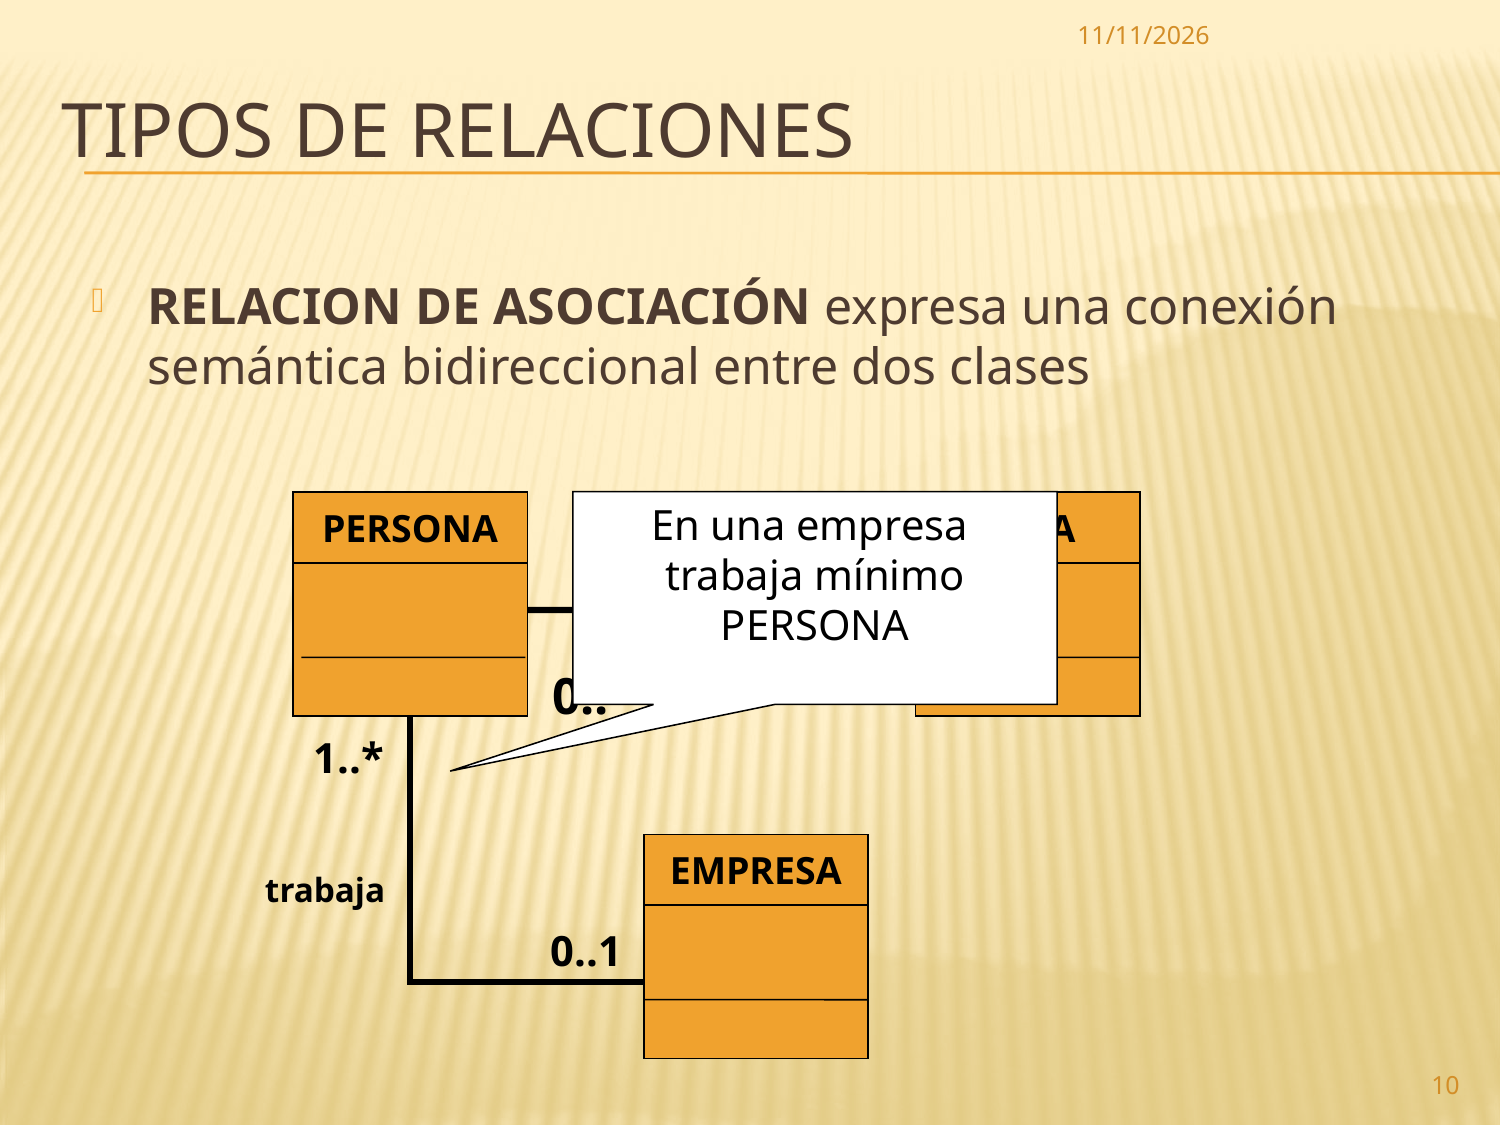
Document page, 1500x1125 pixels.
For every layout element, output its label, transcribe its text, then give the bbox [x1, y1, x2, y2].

list RELACION DE ASOCIACIÓN expresa una conexión semántica bidireccional entre dos clases [76, 267, 1471, 516]
text_box 1..* [298, 735, 385, 790]
slide_number 10 [1350, 1061, 1475, 1103]
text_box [643, 834, 869, 1059]
text_box 0..* [537, 656, 648, 730]
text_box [292, 491, 528, 717]
text_box trabaja [250, 862, 383, 917]
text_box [393, 731, 661, 966]
title TIPOS DE RELACIONES [46, 58, 1472, 197]
text_box En una empresa trabaja mínimo PERSONA [572, 491, 913, 730]
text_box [915, 491, 1141, 717]
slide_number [1062, 12, 1475, 60]
